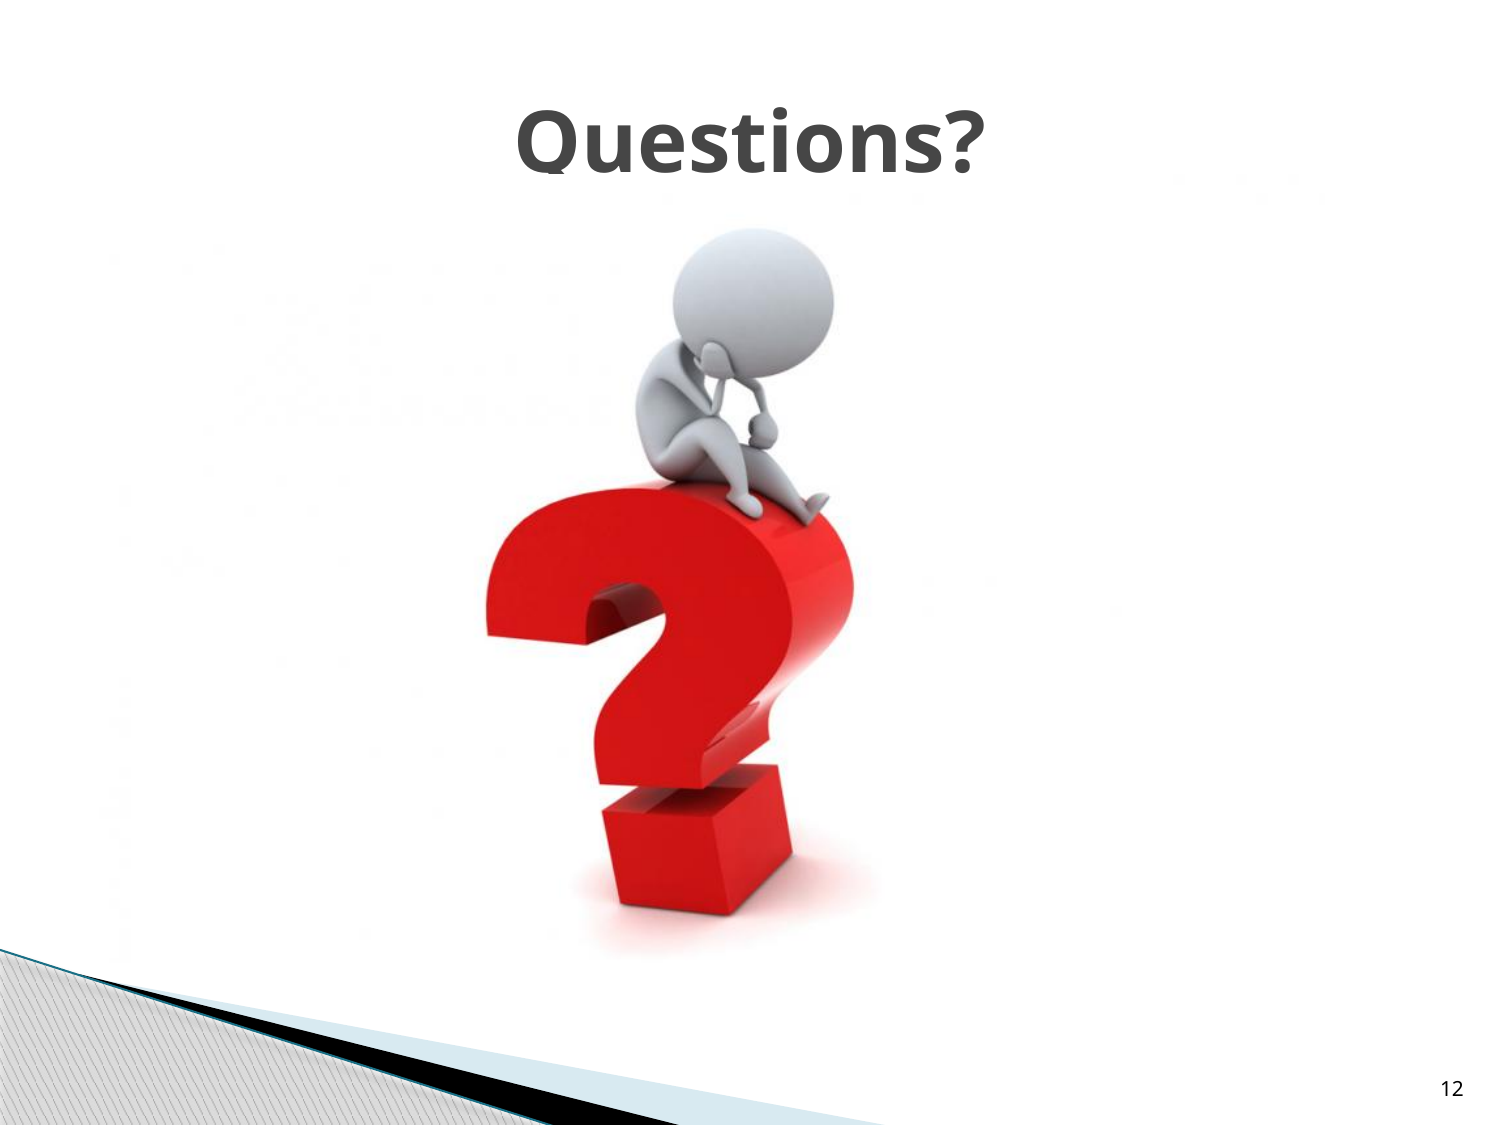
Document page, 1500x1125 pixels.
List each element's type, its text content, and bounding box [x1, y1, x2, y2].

title Questions? [75, 45, 1425, 233]
slide_number 12 [1418, 1051, 1479, 1112]
picture [99, 174, 1326, 963]
